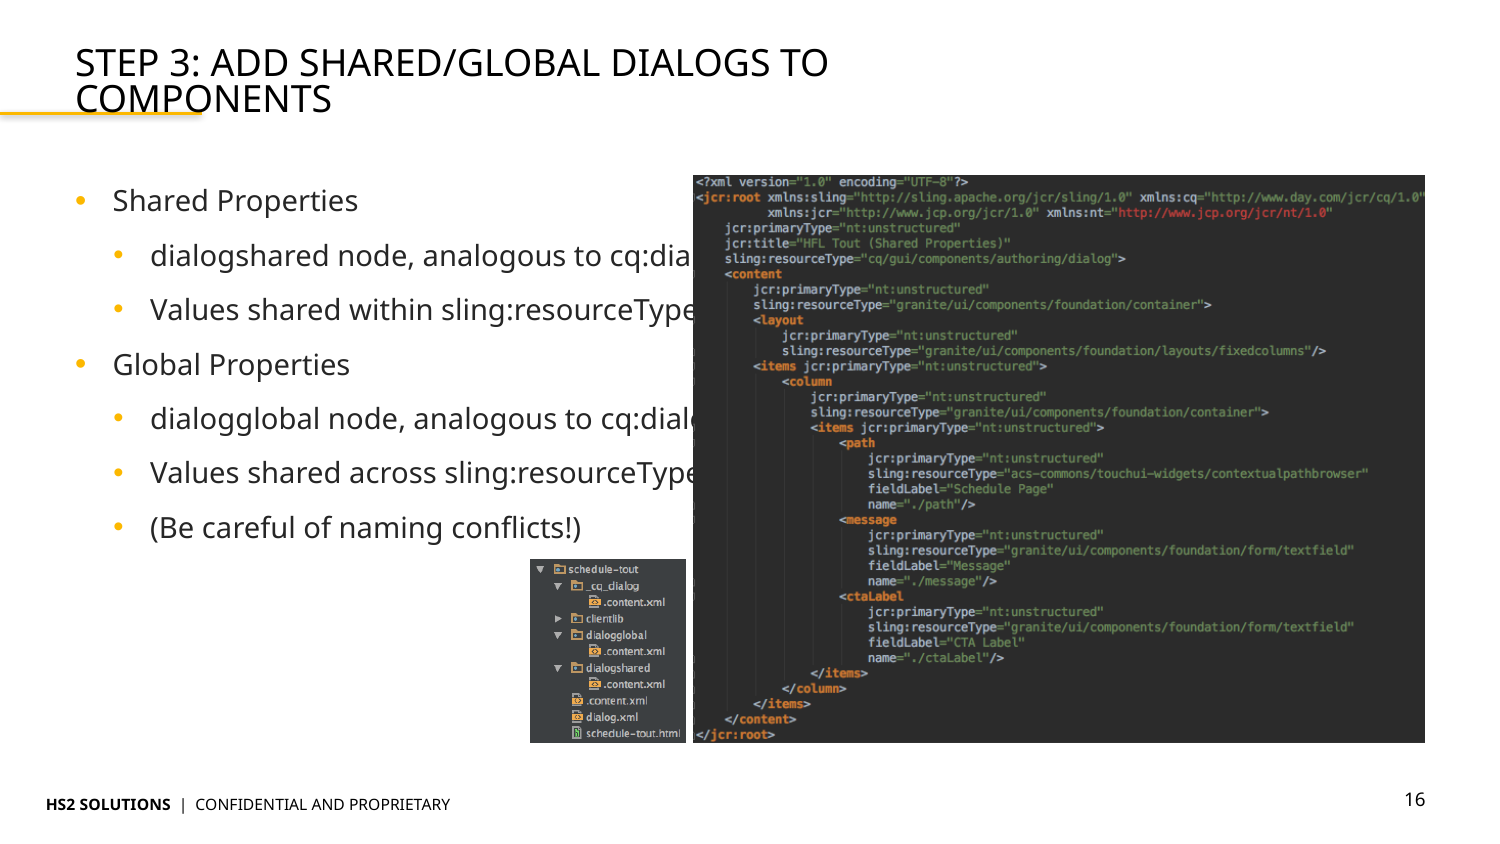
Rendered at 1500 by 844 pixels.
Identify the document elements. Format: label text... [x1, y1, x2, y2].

picture [529, 558, 686, 743]
title Step 3: Add Shared/Global Dialogs to Components [75, 48, 1095, 85]
picture [692, 175, 1426, 743]
list Shared Properties dialogshared node, analogous to cq:dialog Values shared within sling:resourceType Global Properties dialogglobal node, analogous to cq:dialog Values shared across sling:resourceTypes (Be careful of naming conflicts!) [75, 175, 1425, 754]
